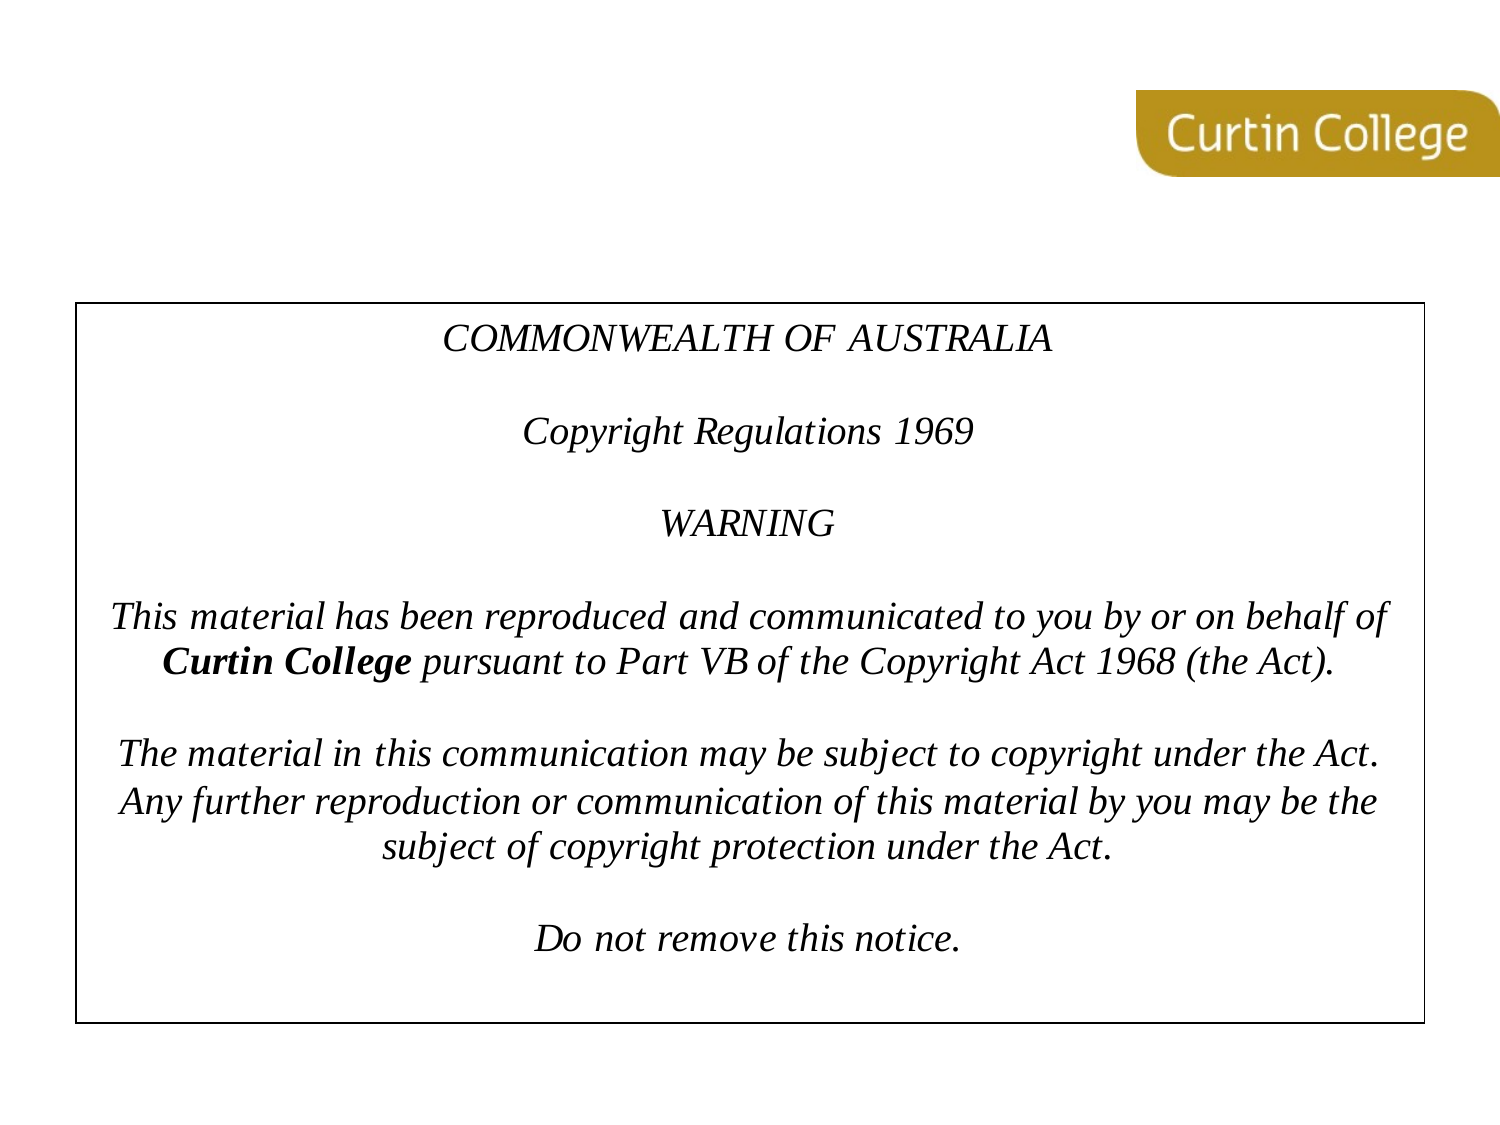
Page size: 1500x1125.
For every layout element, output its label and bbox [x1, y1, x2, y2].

picture [1136, 90, 1500, 177]
